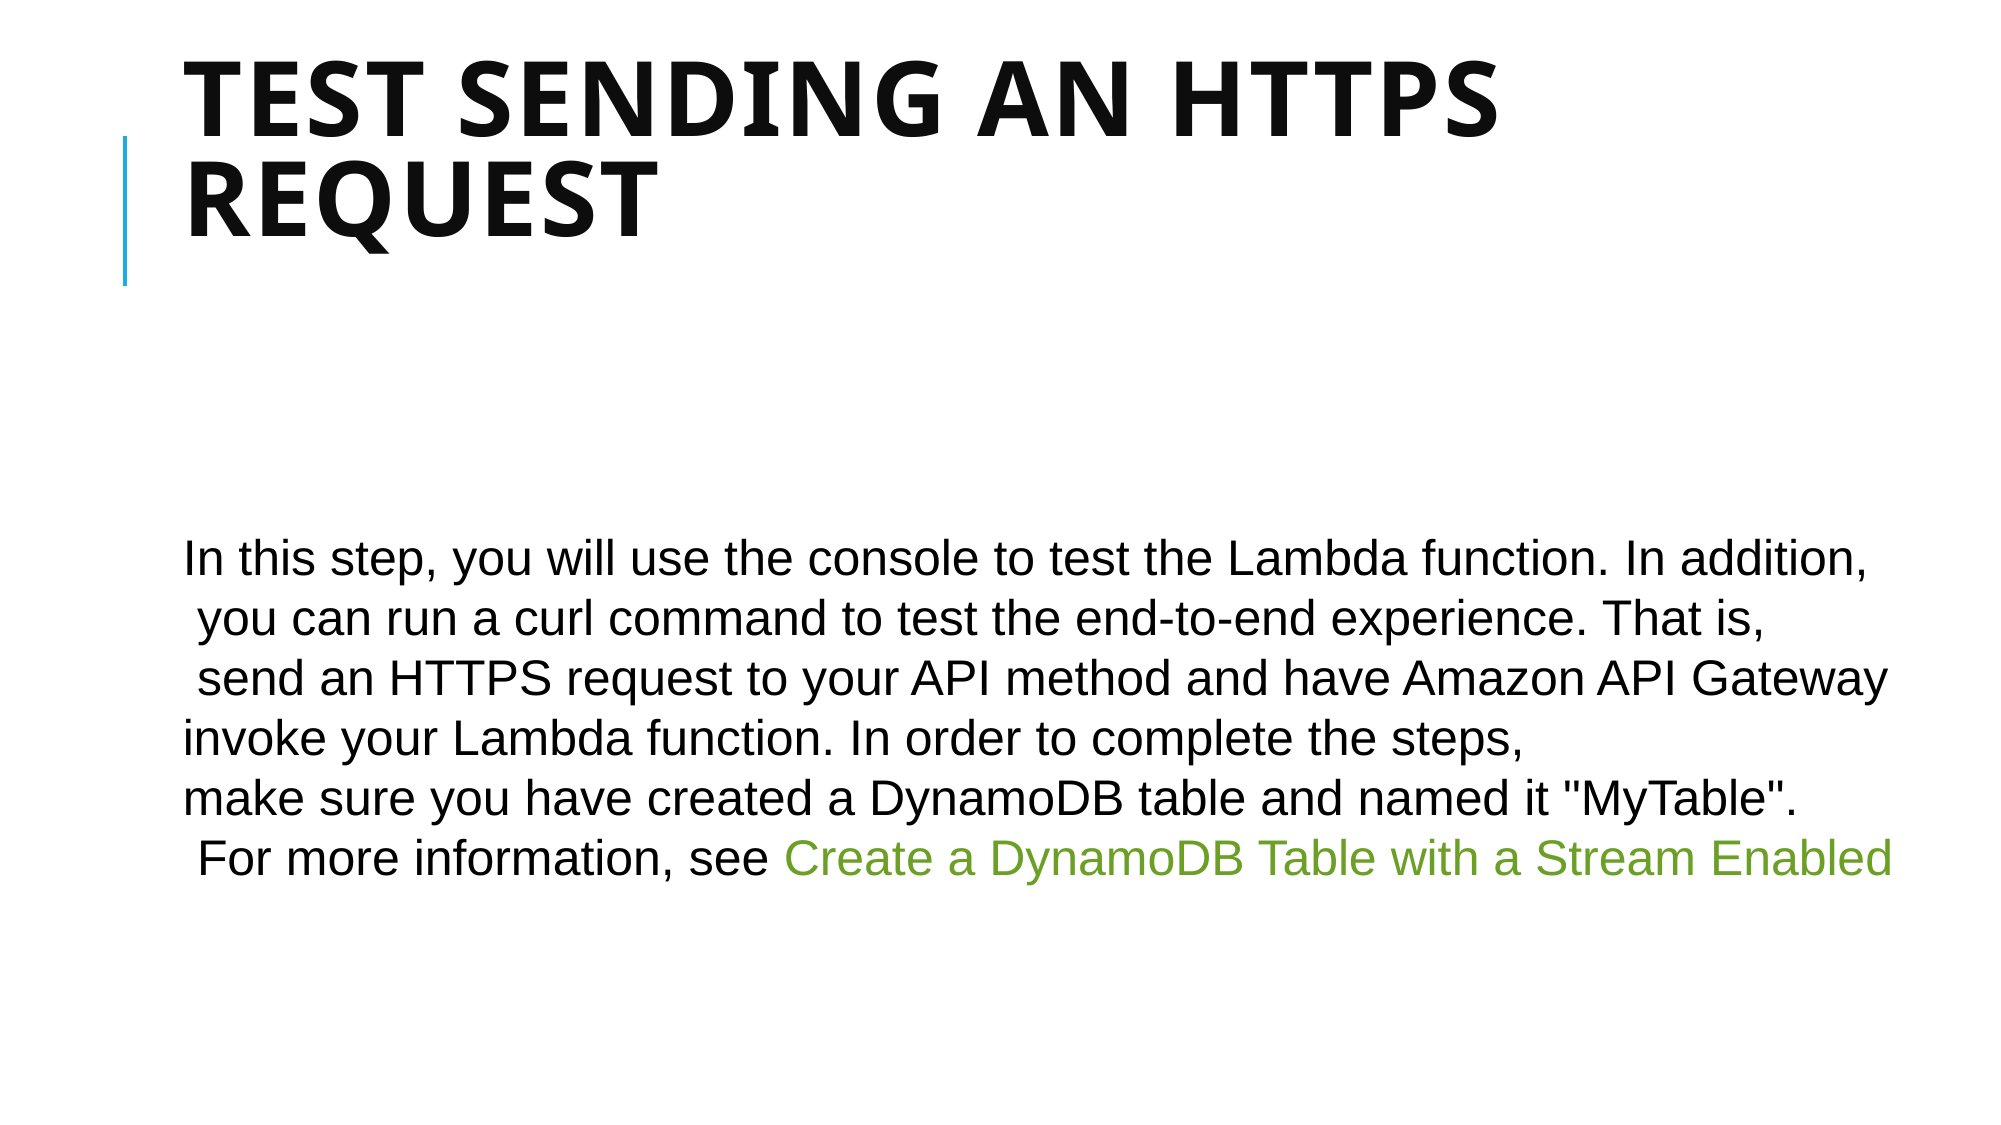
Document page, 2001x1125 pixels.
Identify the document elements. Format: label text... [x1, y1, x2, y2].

list In this step, you will use the console to test the Lambda function. In addition, you can run a curl command to test the end-to-end experience. That is, send an HTTPS request to your API method and have Amazon API Gateway invoke your Lambda function. In order to complete the steps, make sure you have created a DynamoDB table and named it "MyTable". For more information, see Create a DynamoDB Table with a Stream Enabled [168, 378, 1941, 1032]
title Test Sending an HTTPS Request [168, 96, 1763, 342]
